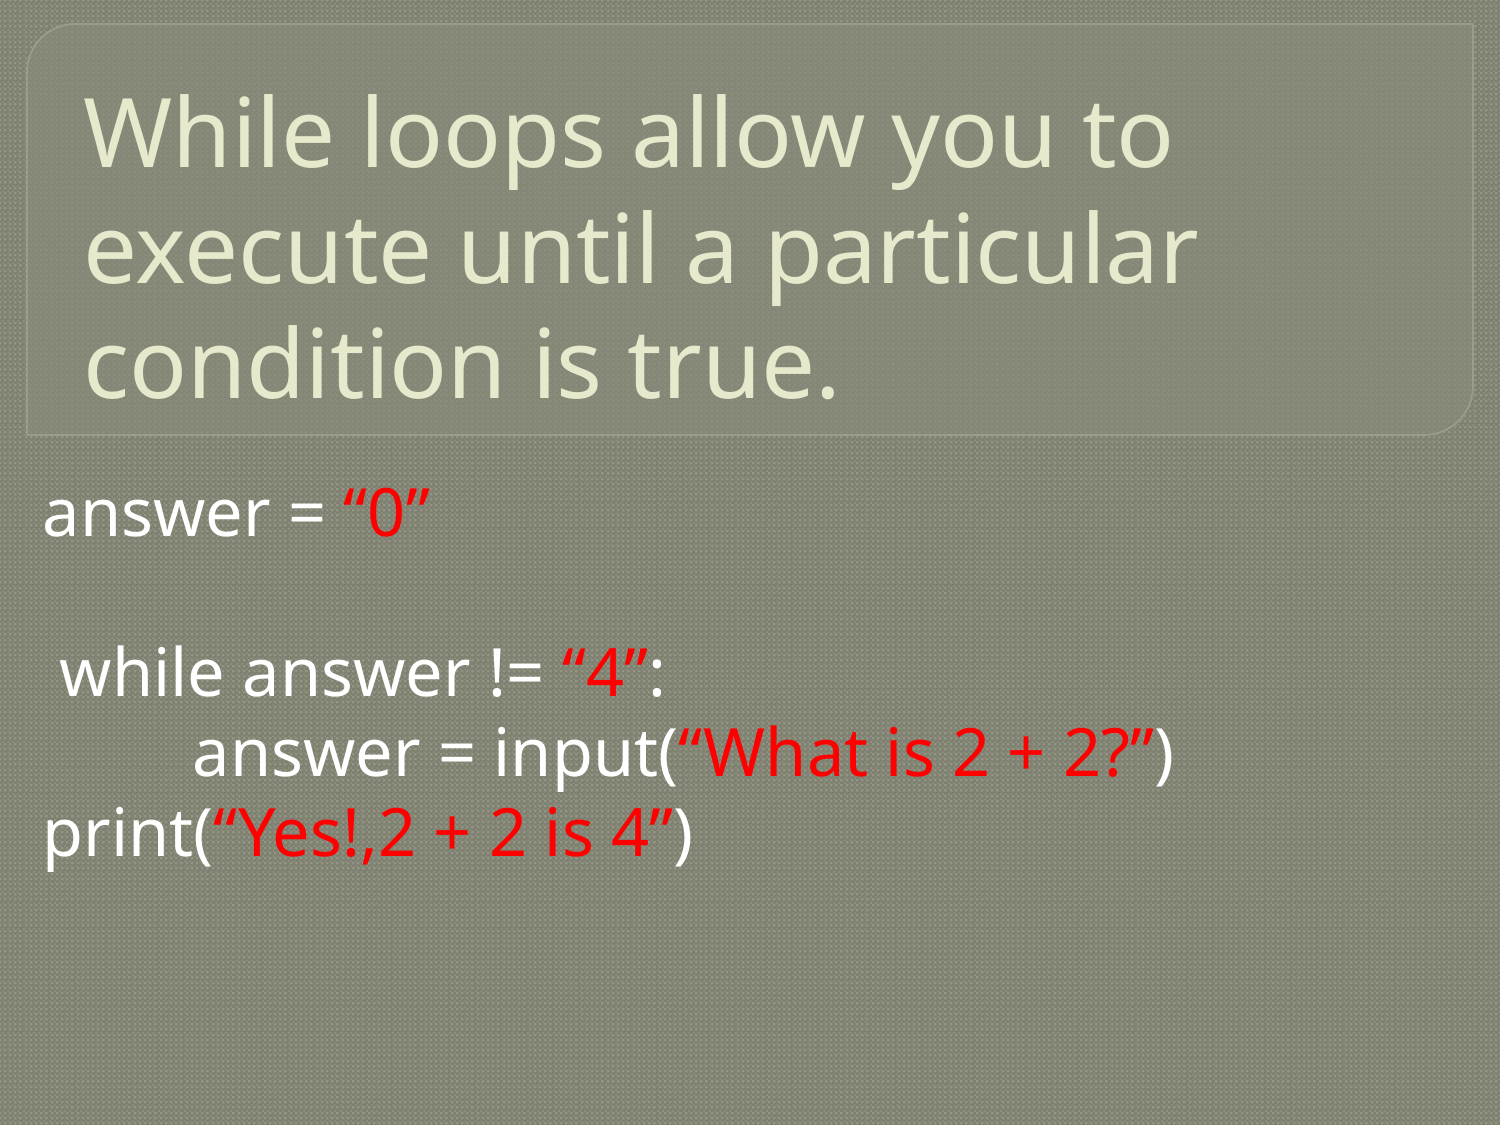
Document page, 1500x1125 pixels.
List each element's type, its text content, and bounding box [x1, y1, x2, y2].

title While loops allow you to execute until a particular condition is true. [76, 62, 1427, 425]
subtitle answer = “0” while answer != “4”: answer = input(“What is 2 + 2?”) print(“Yes!,2 + 2 is 4”) [35, 462, 1427, 1090]
